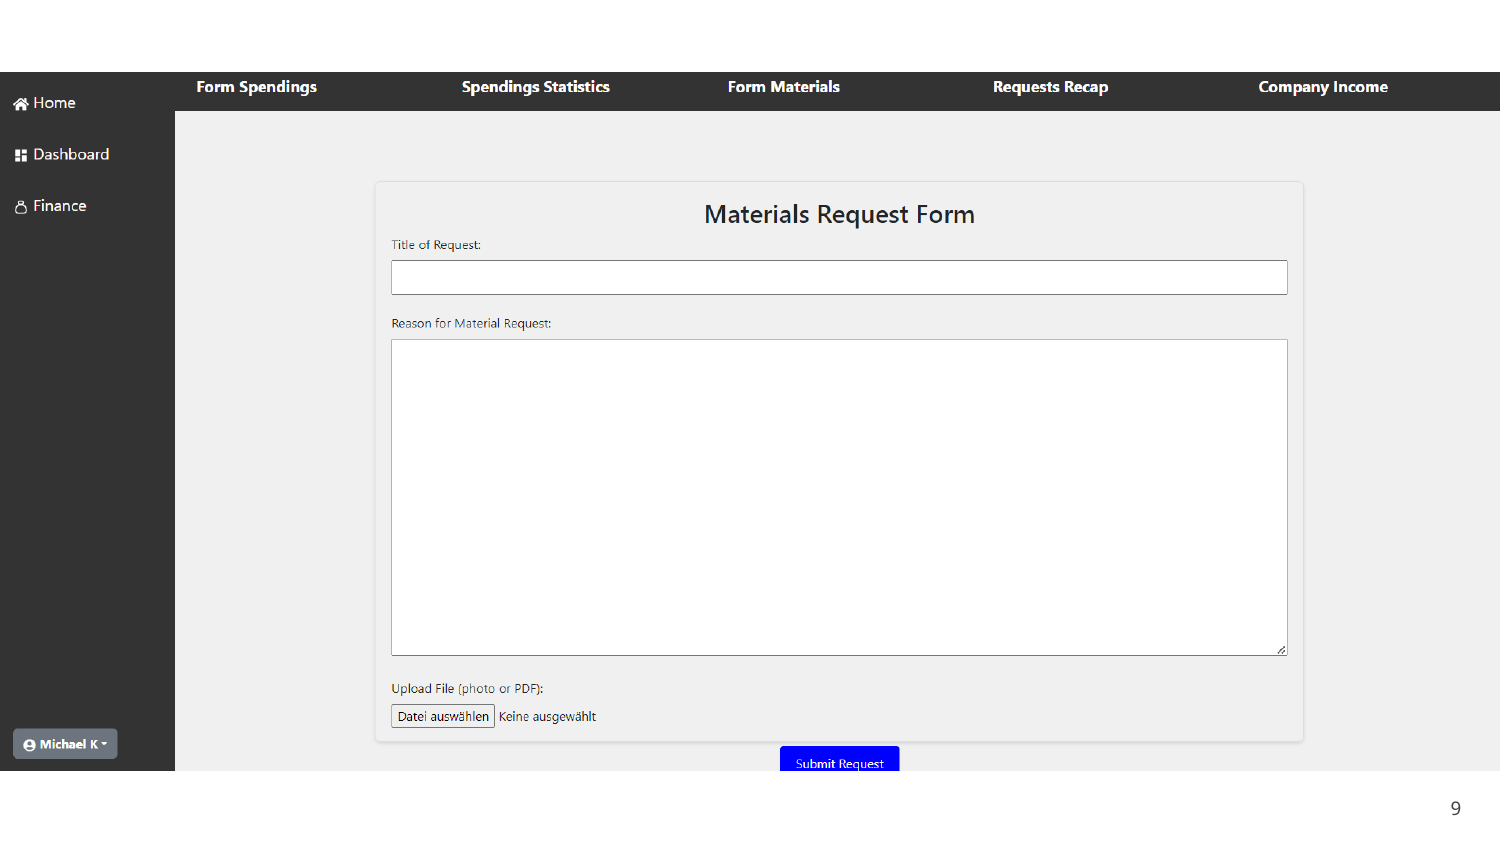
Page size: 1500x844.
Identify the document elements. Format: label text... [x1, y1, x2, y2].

picture [0, 72, 1500, 772]
slide_number ‹#› [1386, 779, 1477, 842]
